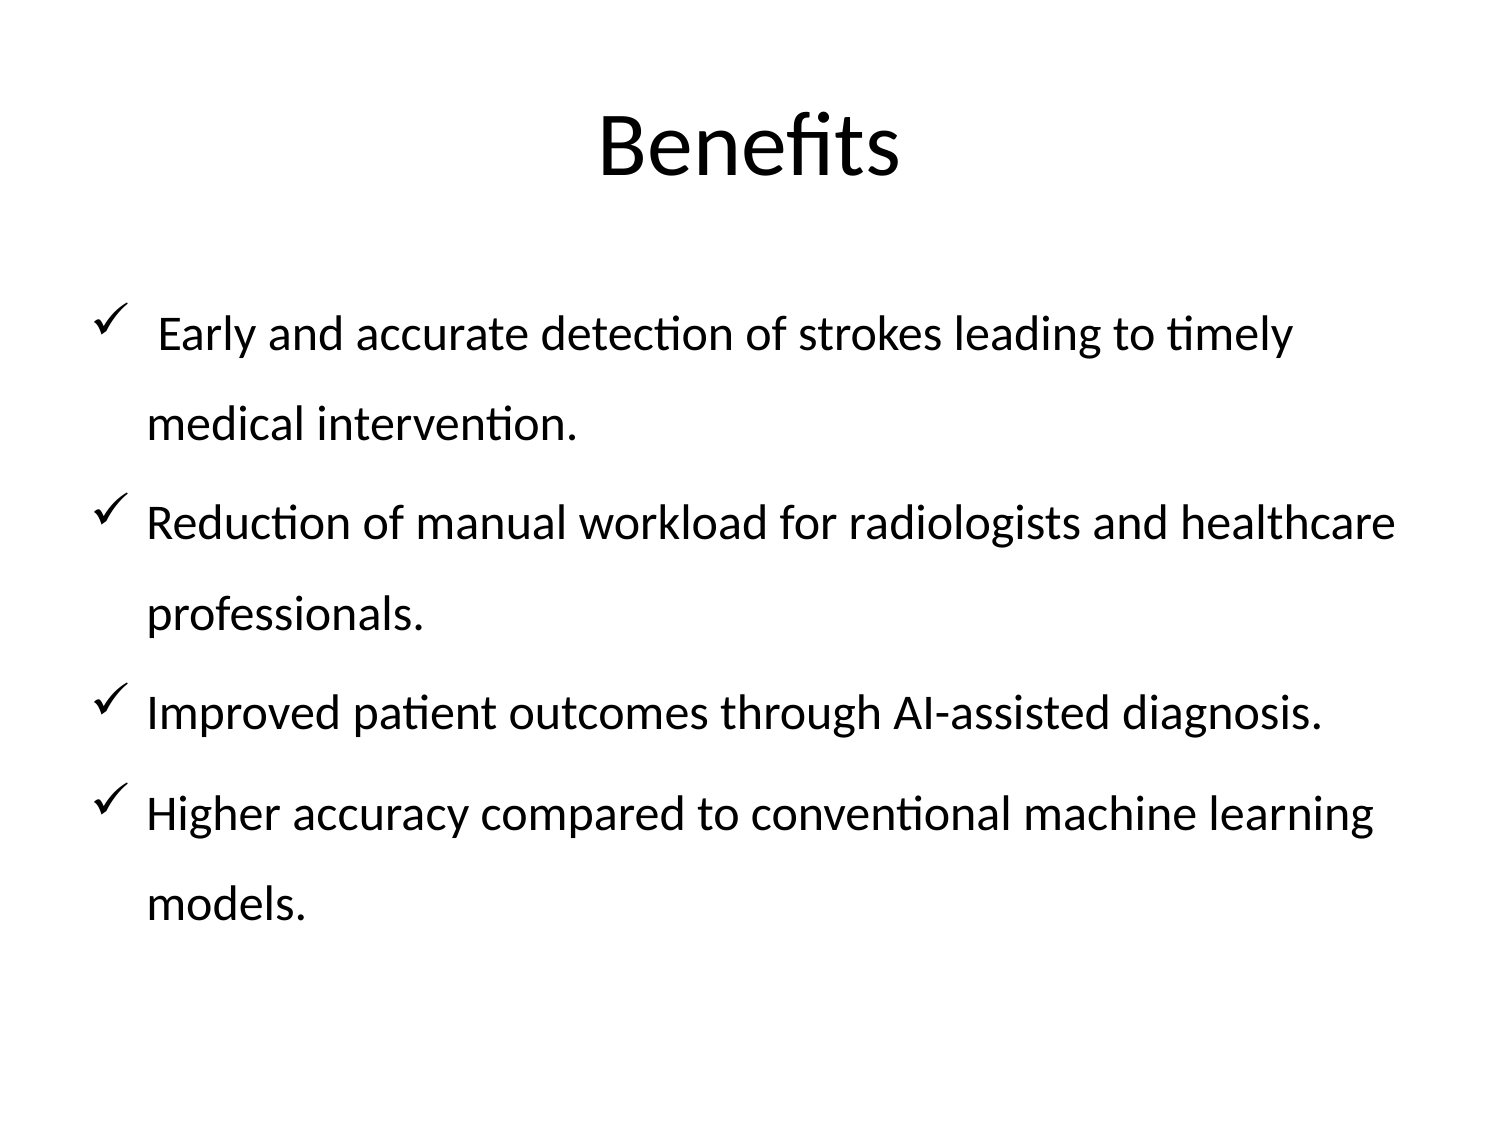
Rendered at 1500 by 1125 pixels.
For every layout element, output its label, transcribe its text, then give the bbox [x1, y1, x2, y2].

title Benefits [75, 45, 1425, 233]
list Early and accurate detection of strokes leading to timely medical intervention. Reduction of manual workload for radiologists and healthcare professionals. Improved patient outcomes through AI-assisted diagnosis. Higher accuracy compared to conventional machine learning models. [75, 262, 1425, 1005]
